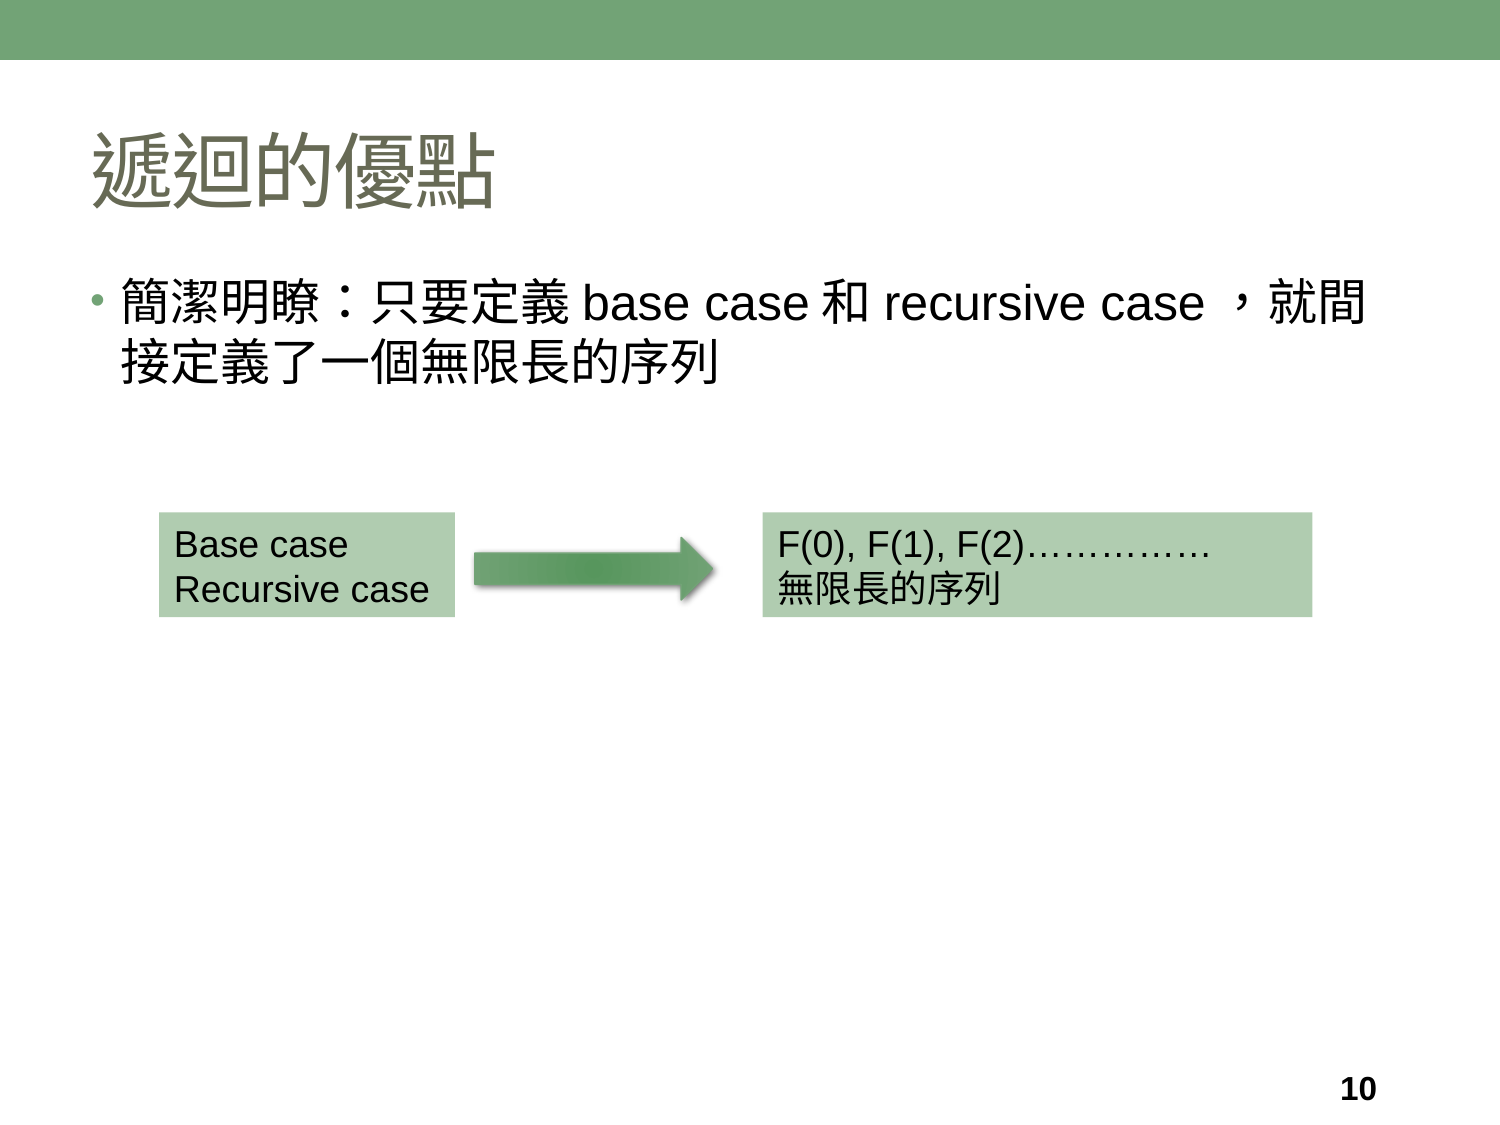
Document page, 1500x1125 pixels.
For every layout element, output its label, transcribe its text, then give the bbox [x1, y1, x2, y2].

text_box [162, 512, 1313, 619]
slide_number 10 [1325, 1059, 1500, 1114]
list 簡潔明瞭：只要定義base case和recursive case，就間接定義了一個無限長的序列 [75, 262, 1425, 525]
title 遞迴的優點 [75, 87, 1425, 250]
